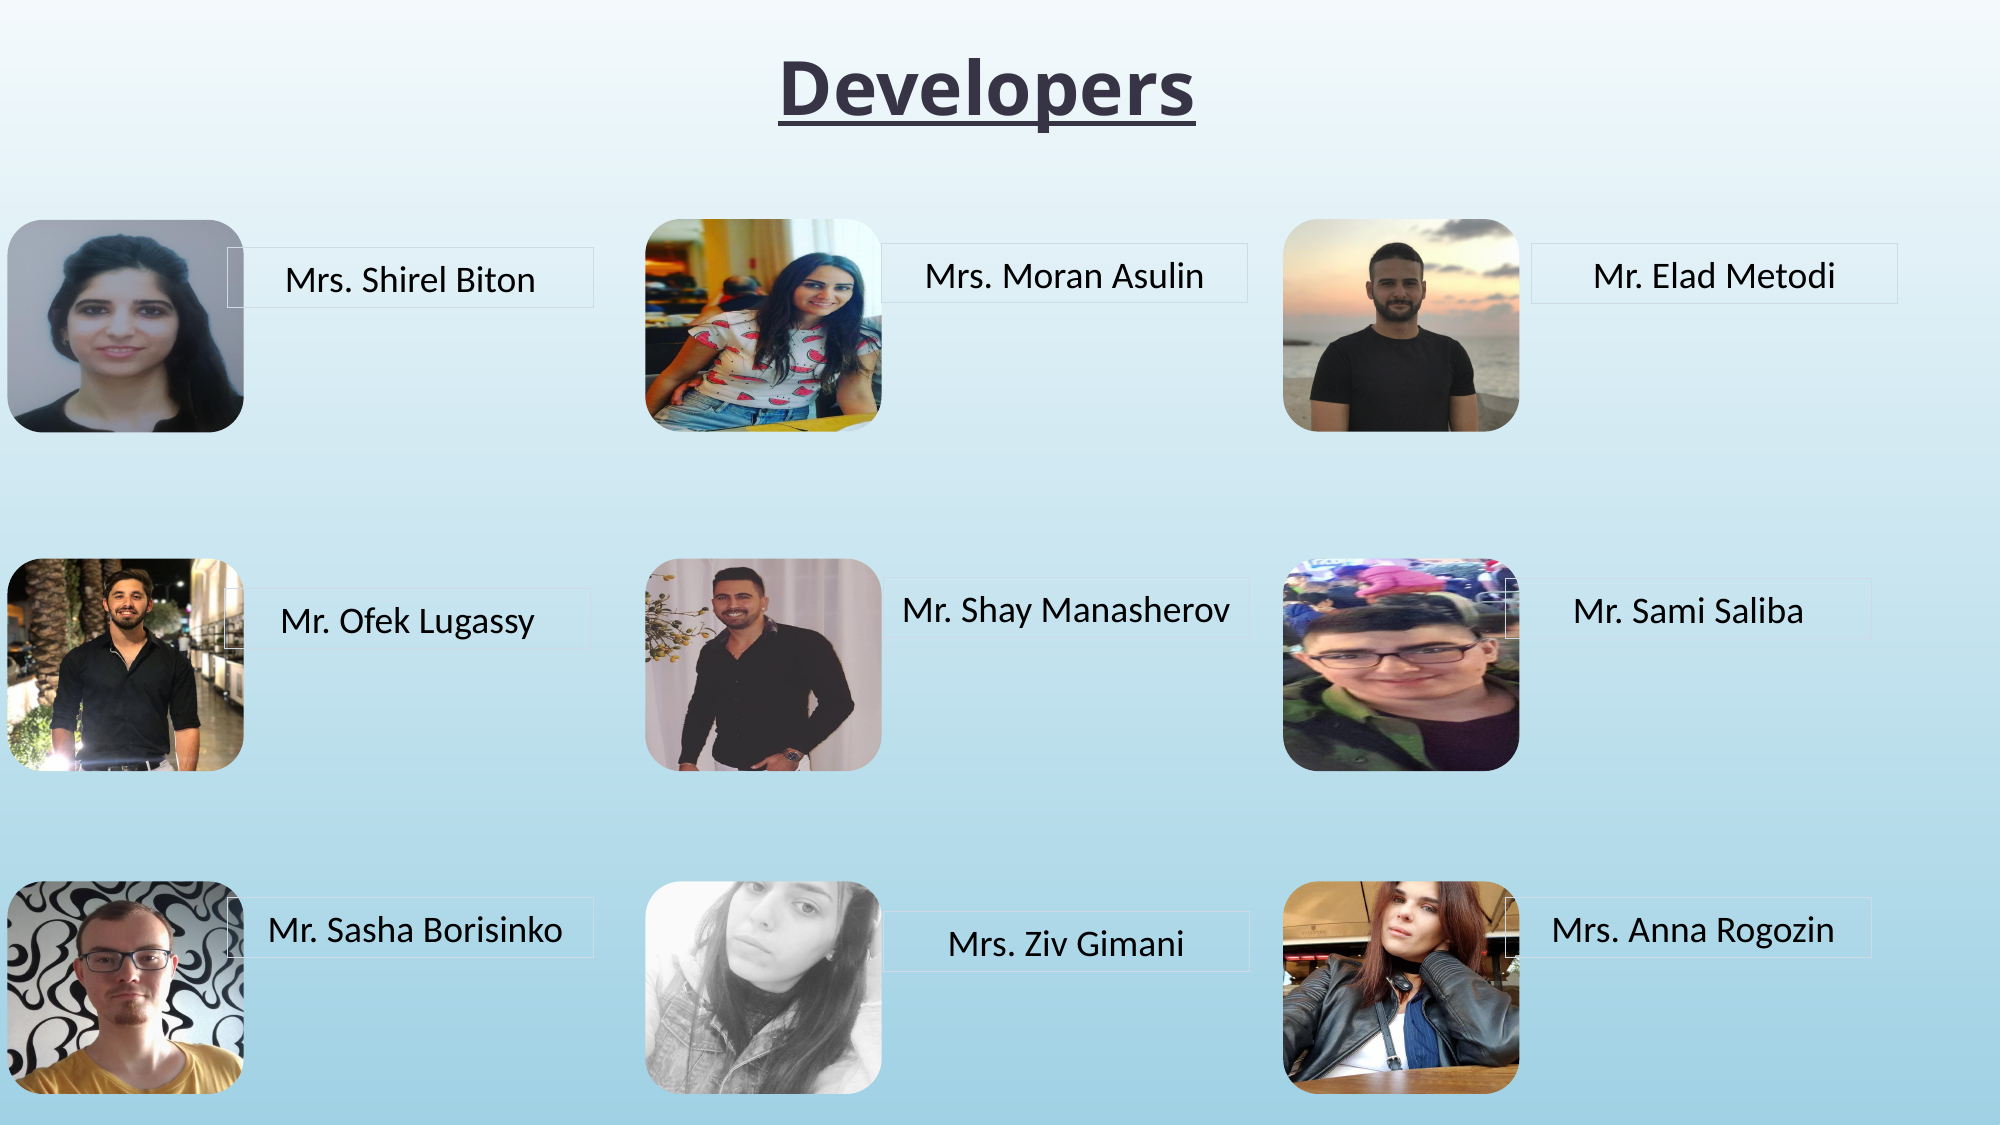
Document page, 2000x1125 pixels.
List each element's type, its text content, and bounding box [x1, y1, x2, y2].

text_box [1281, 879, 1521, 1096]
text_box [643, 879, 884, 1096]
text_box [643, 217, 884, 434]
text_box Mr. Ofek Lugassy [224, 588, 591, 649]
text_box [5, 556, 246, 773]
title Developers [99, 30, 1874, 138]
text_box Mrs. Moran Asulin [881, 243, 1248, 303]
text_box Mr. Sasha Borisinko [227, 897, 594, 958]
text_box Mrs. Anna Rogozin [1505, 897, 1872, 958]
text_box [5, 218, 246, 435]
text_box Mr. Sami Saliba [1505, 578, 1872, 639]
text_box [1281, 556, 1521, 773]
text_box Mr. Elad Metodi [1531, 243, 1898, 304]
text_box [1281, 217, 1521, 434]
text_box [643, 556, 884, 773]
text_box [5, 879, 246, 1096]
text_box Mrs. Shirel Biton [227, 247, 594, 308]
text_box Mrs. Ziv Gimani [883, 911, 1250, 972]
text_box Mr. Shay Manasherov [883, 577, 1250, 638]
